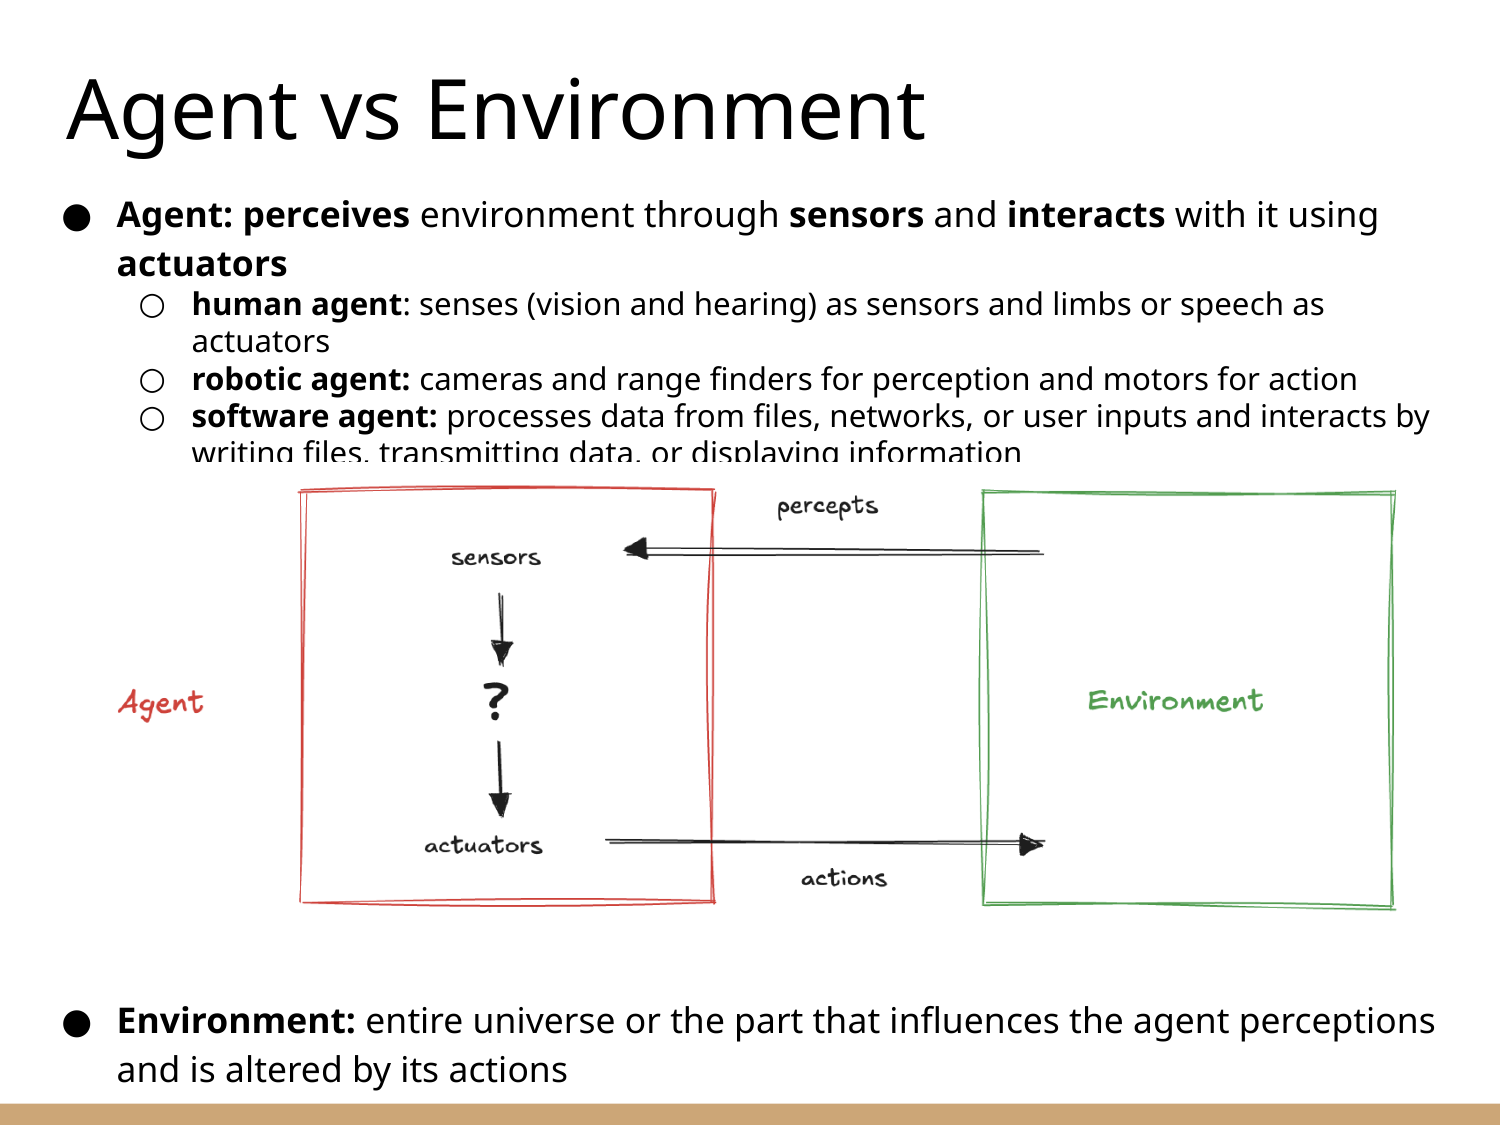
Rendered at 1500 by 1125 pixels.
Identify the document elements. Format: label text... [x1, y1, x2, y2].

picture [109, 462, 1407, 930]
list Agent: perceives environment through sensors and interacts with it using actuators human agent: senses (vision and hearing) as sensors and limbs or speech as actuators robotic agent: cameras and range finders for perception and motors for action software agent: processes data from files, networks, or user inputs and interacts by writing files, transmitting data, or displaying information Environment: entire universe or the part that influences the agent perceptions and is altered by its actions [26, 171, 1474, 1056]
title Agent vs Environment [51, 69, 1449, 171]
